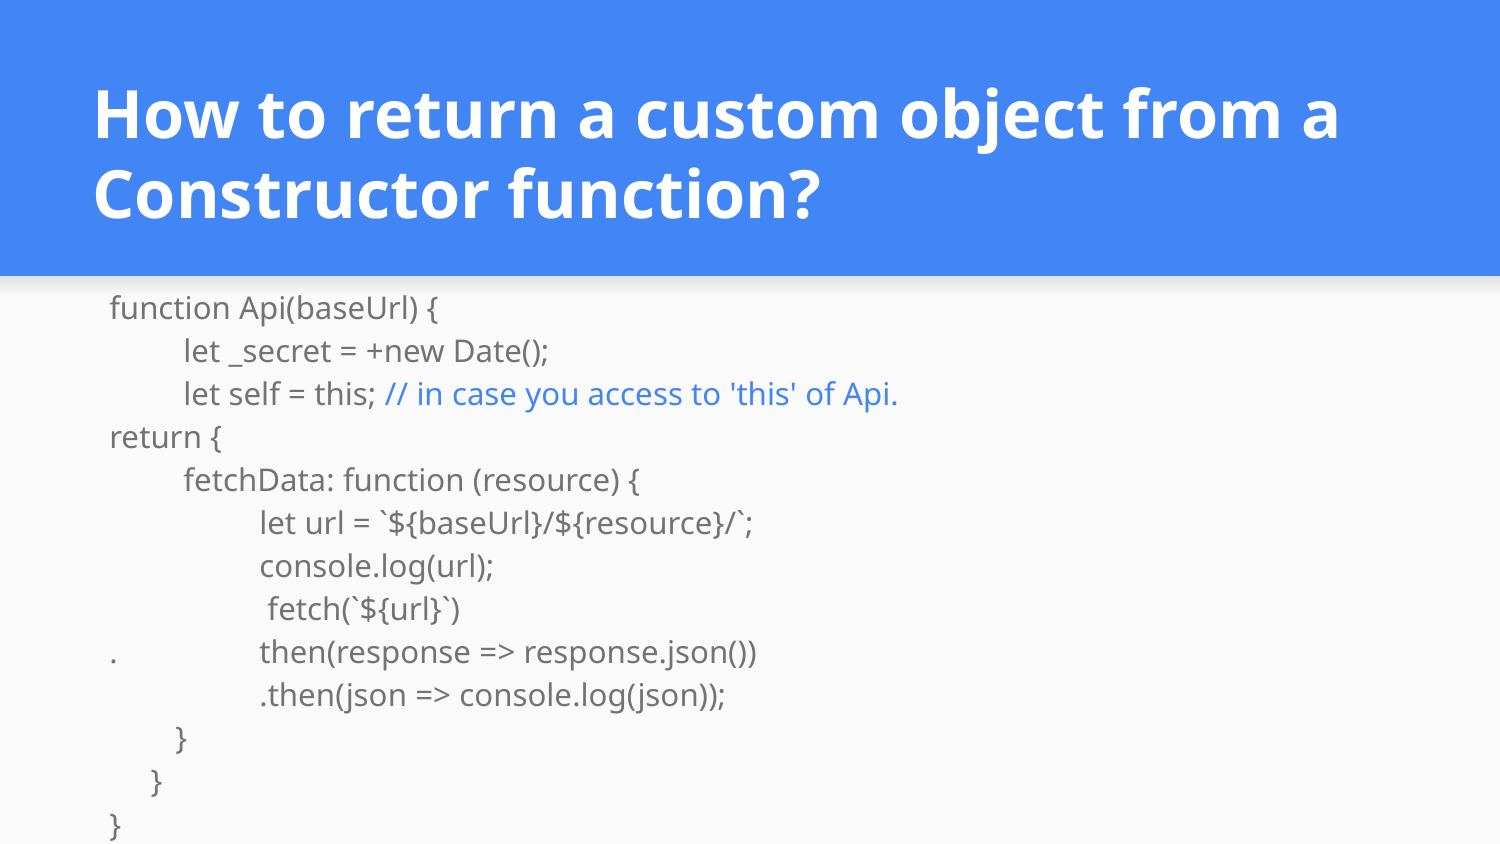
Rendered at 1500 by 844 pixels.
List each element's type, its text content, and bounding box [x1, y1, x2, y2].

list function Api(baseUrl) { let _secret = +new Date(); let self = this; // in case you access to 'this' of Api. return { fetchData: function (resource) { let url = `${baseUrl}/${resource}/`; console.log(url); fetch(`${url}`) . then(response => response.json()) .then(json => console.log(json)); } } } [75, 267, 1425, 844]
title How to return a custom object from a Constructor function? [77, 121, 1427, 248]
